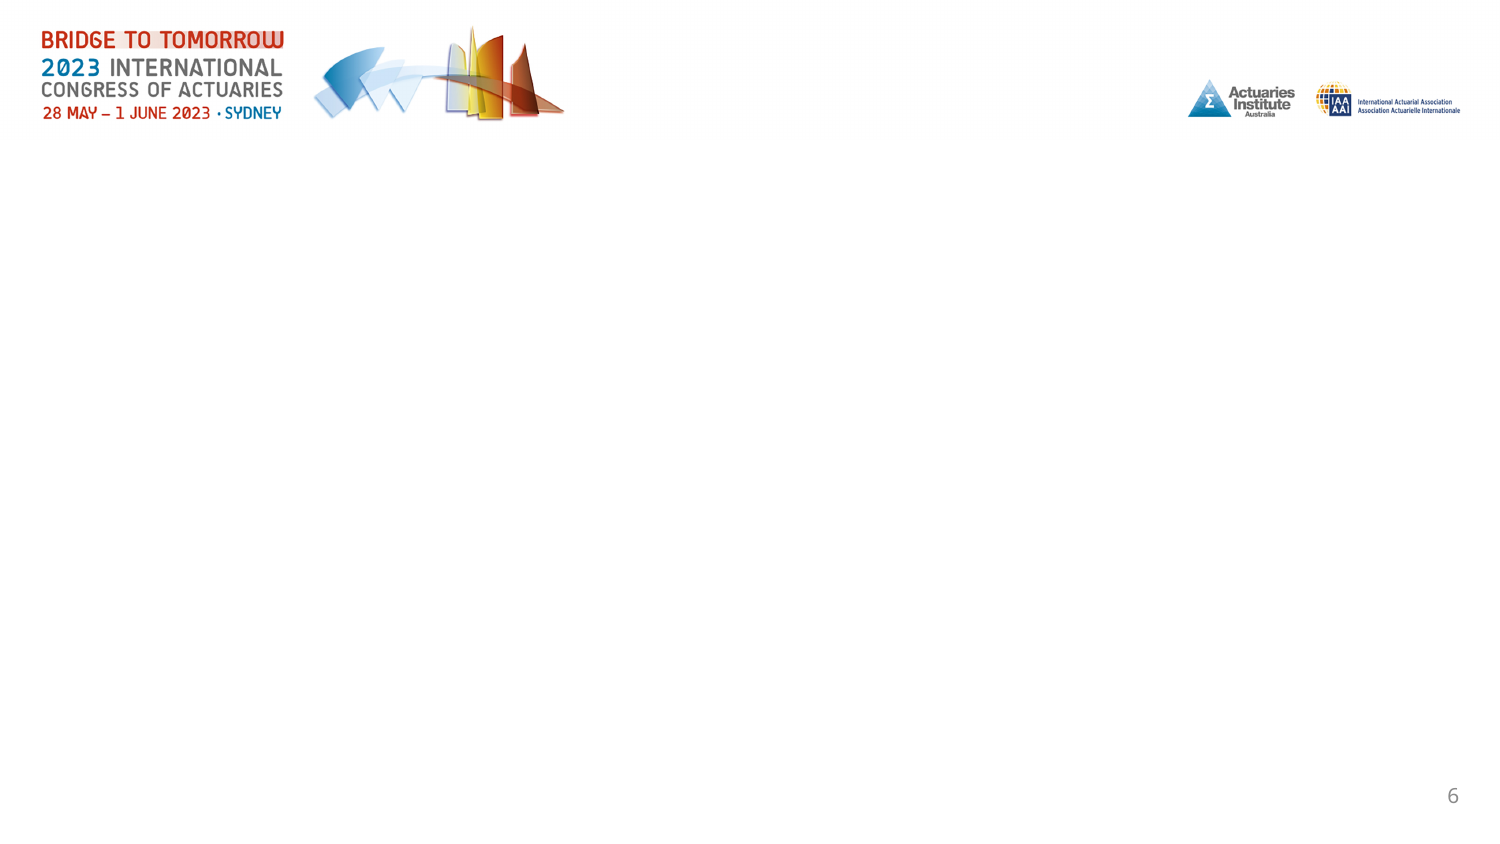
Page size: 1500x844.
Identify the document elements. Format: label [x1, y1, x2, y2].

picture [0, 0, 1500, 140]
